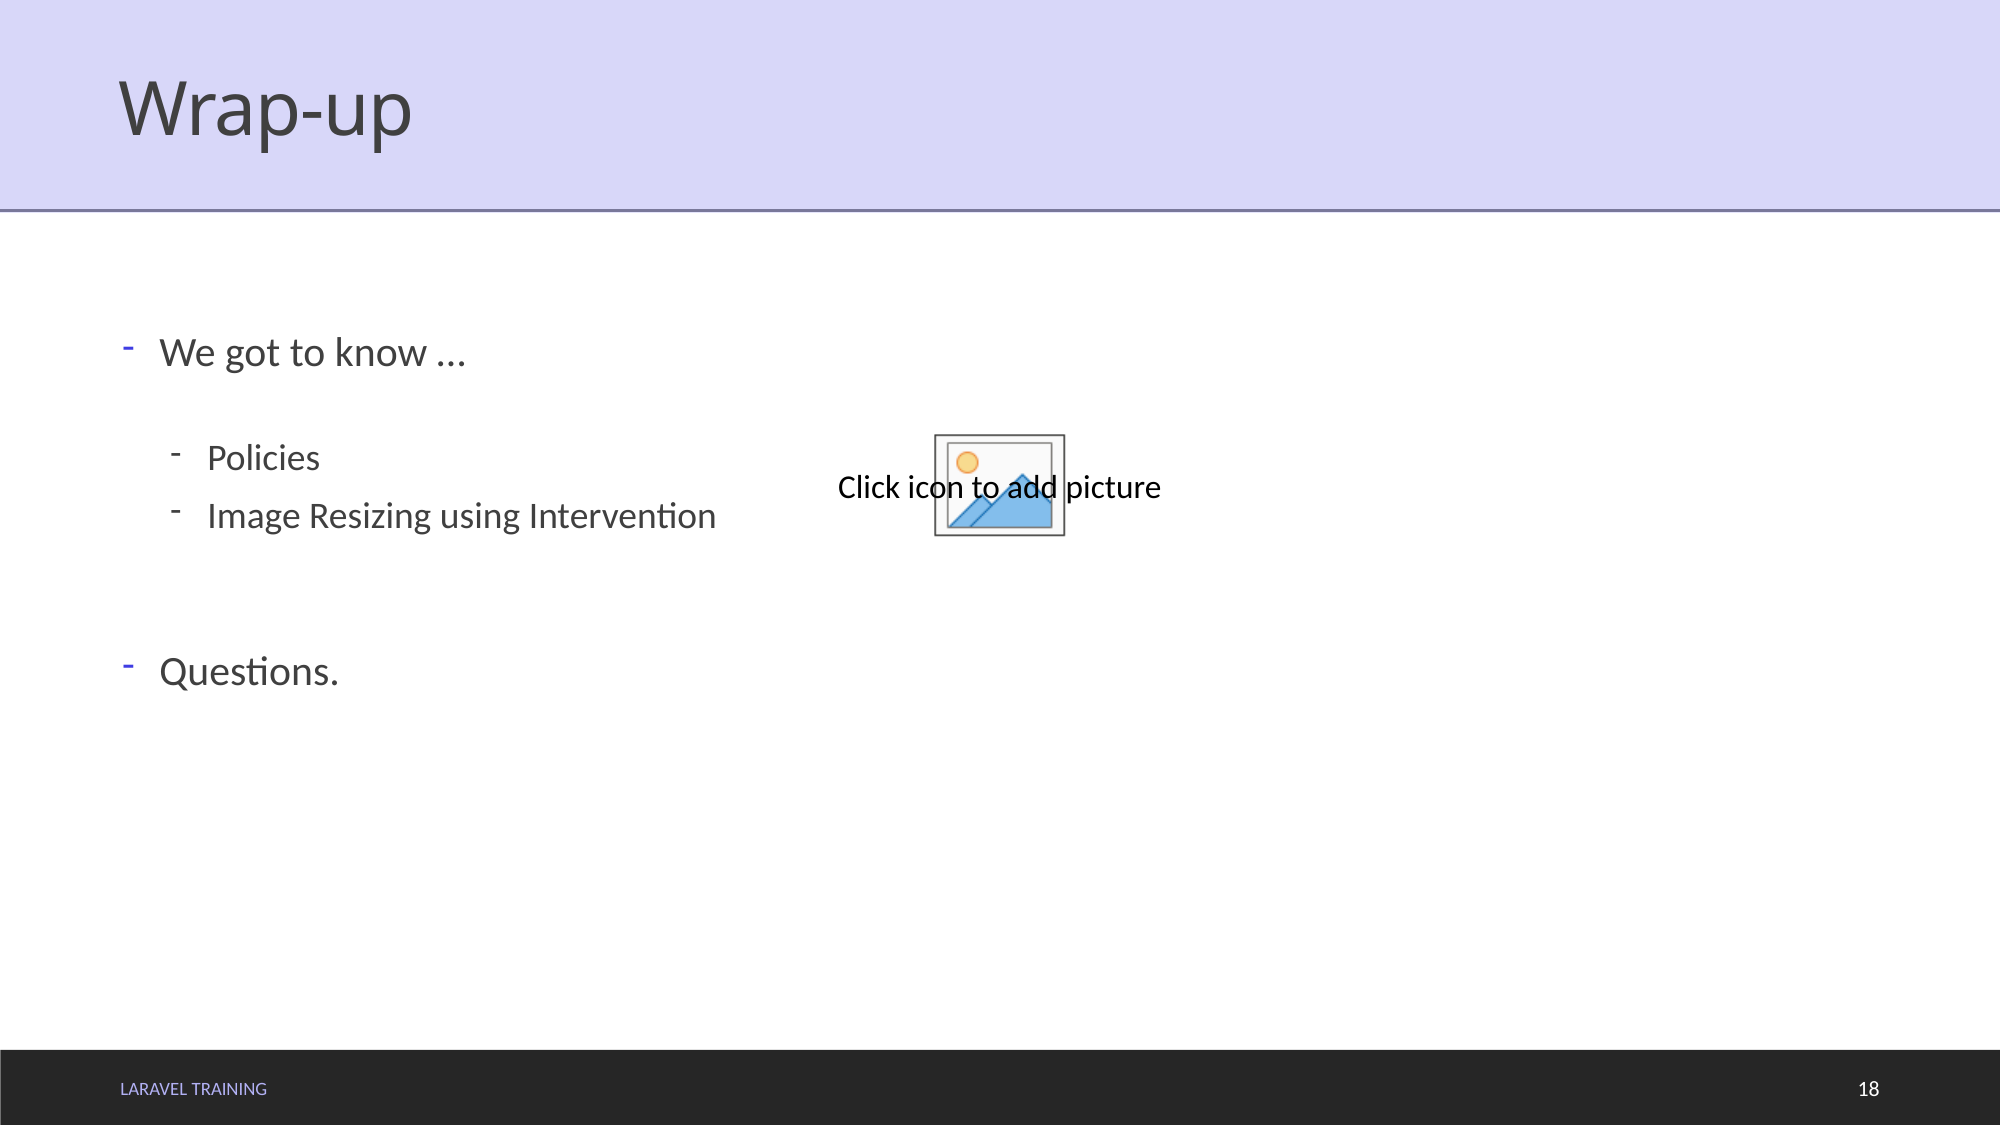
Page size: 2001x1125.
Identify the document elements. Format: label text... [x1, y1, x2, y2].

picture [0, 0, 2000, 1012]
footer LARAVEL TRAINING [105, 1057, 1224, 1118]
slide_number 18 [1793, 1057, 1895, 1118]
